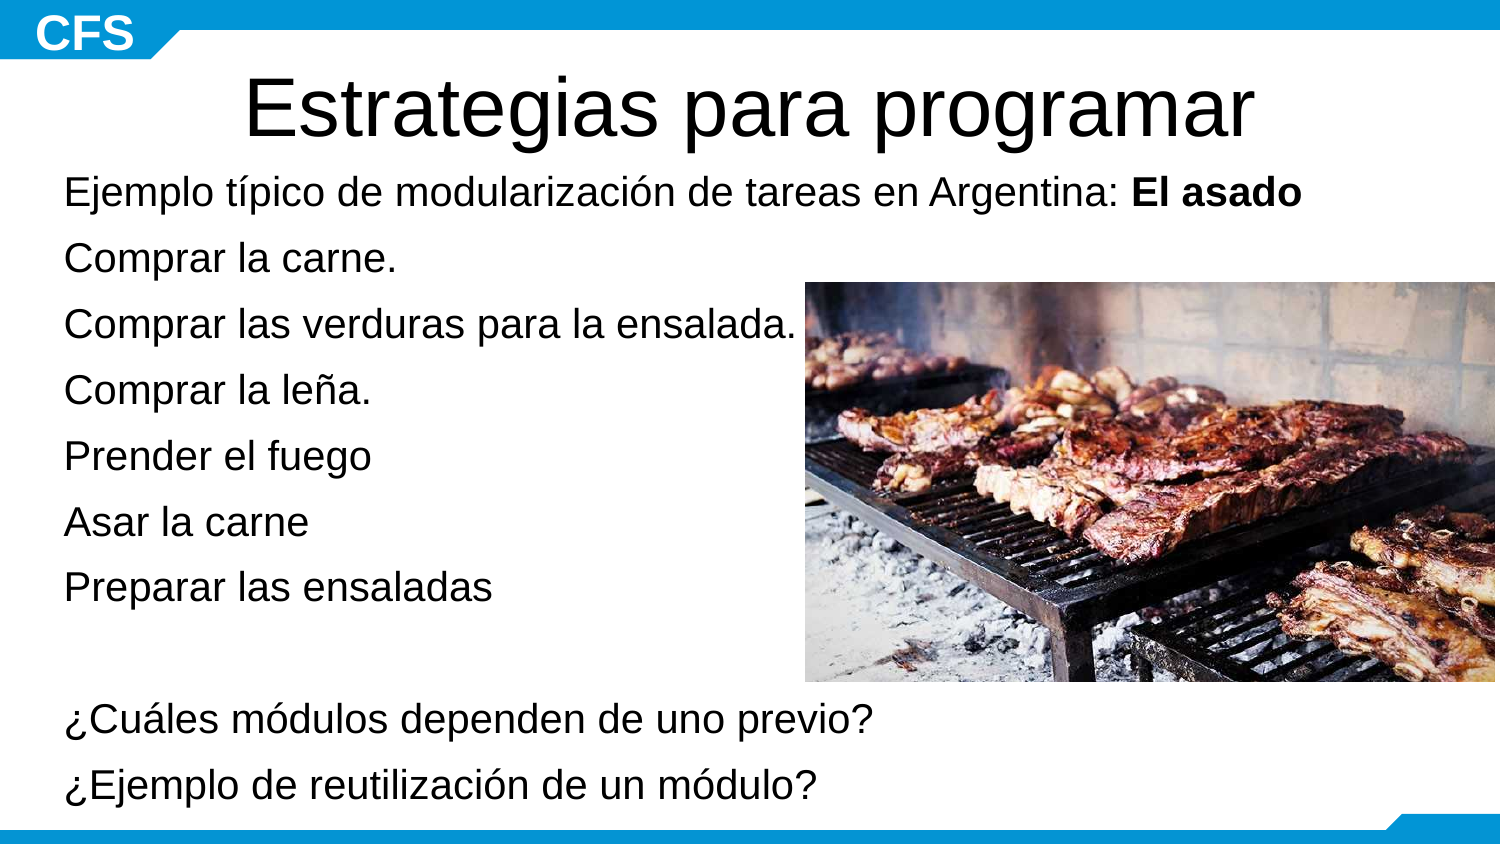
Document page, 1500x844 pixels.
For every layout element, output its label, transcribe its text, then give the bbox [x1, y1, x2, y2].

title Estrategias para programar [103, 33, 1397, 185]
picture [805, 282, 1496, 682]
list Ejemplo típico de modularización de tareas en Argentina: El asado Comprar la carne. Comprar las verduras para la ensalada. Comprar la leña. Prender el fuego Asar la carne Preparar las ensaladas ¿Cuáles módulos dependen de uno previo? ¿Ejemplo de reutilización de un módulo? [48, 163, 1483, 255]
